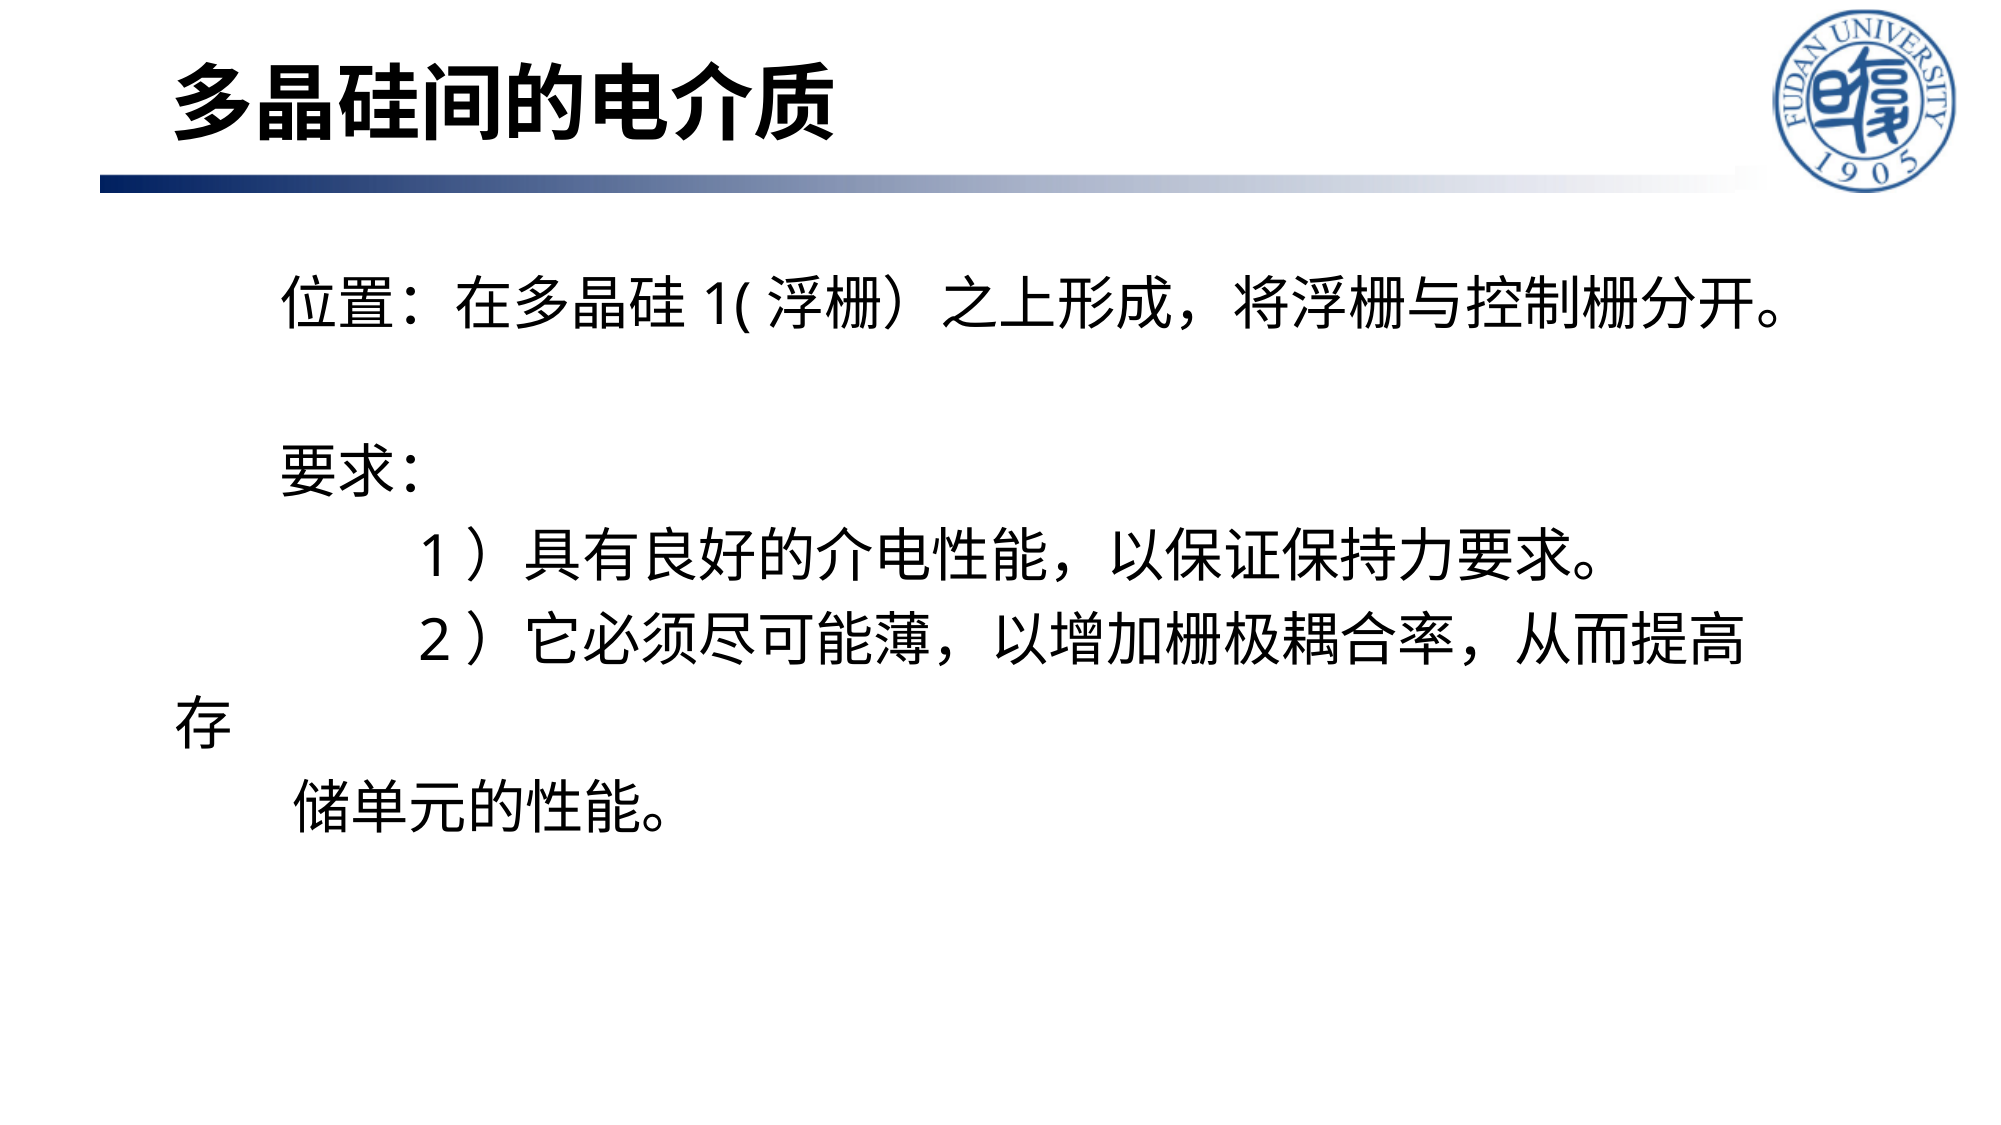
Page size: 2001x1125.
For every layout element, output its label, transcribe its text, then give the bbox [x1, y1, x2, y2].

picture [100, 9, 1980, 193]
text_box 多晶硅间的电介质 [155, 43, 1582, 159]
text_box 位置：在多晶硅1(浮栅）之上形成，将浮栅与控制栅分开。 要求： 1）具有良好的介电性能，以保证保持力要求。 2）它必须尽可能薄，以增加栅极耦合率，从而提高存 储单元的性能。 [159, 244, 1817, 859]
